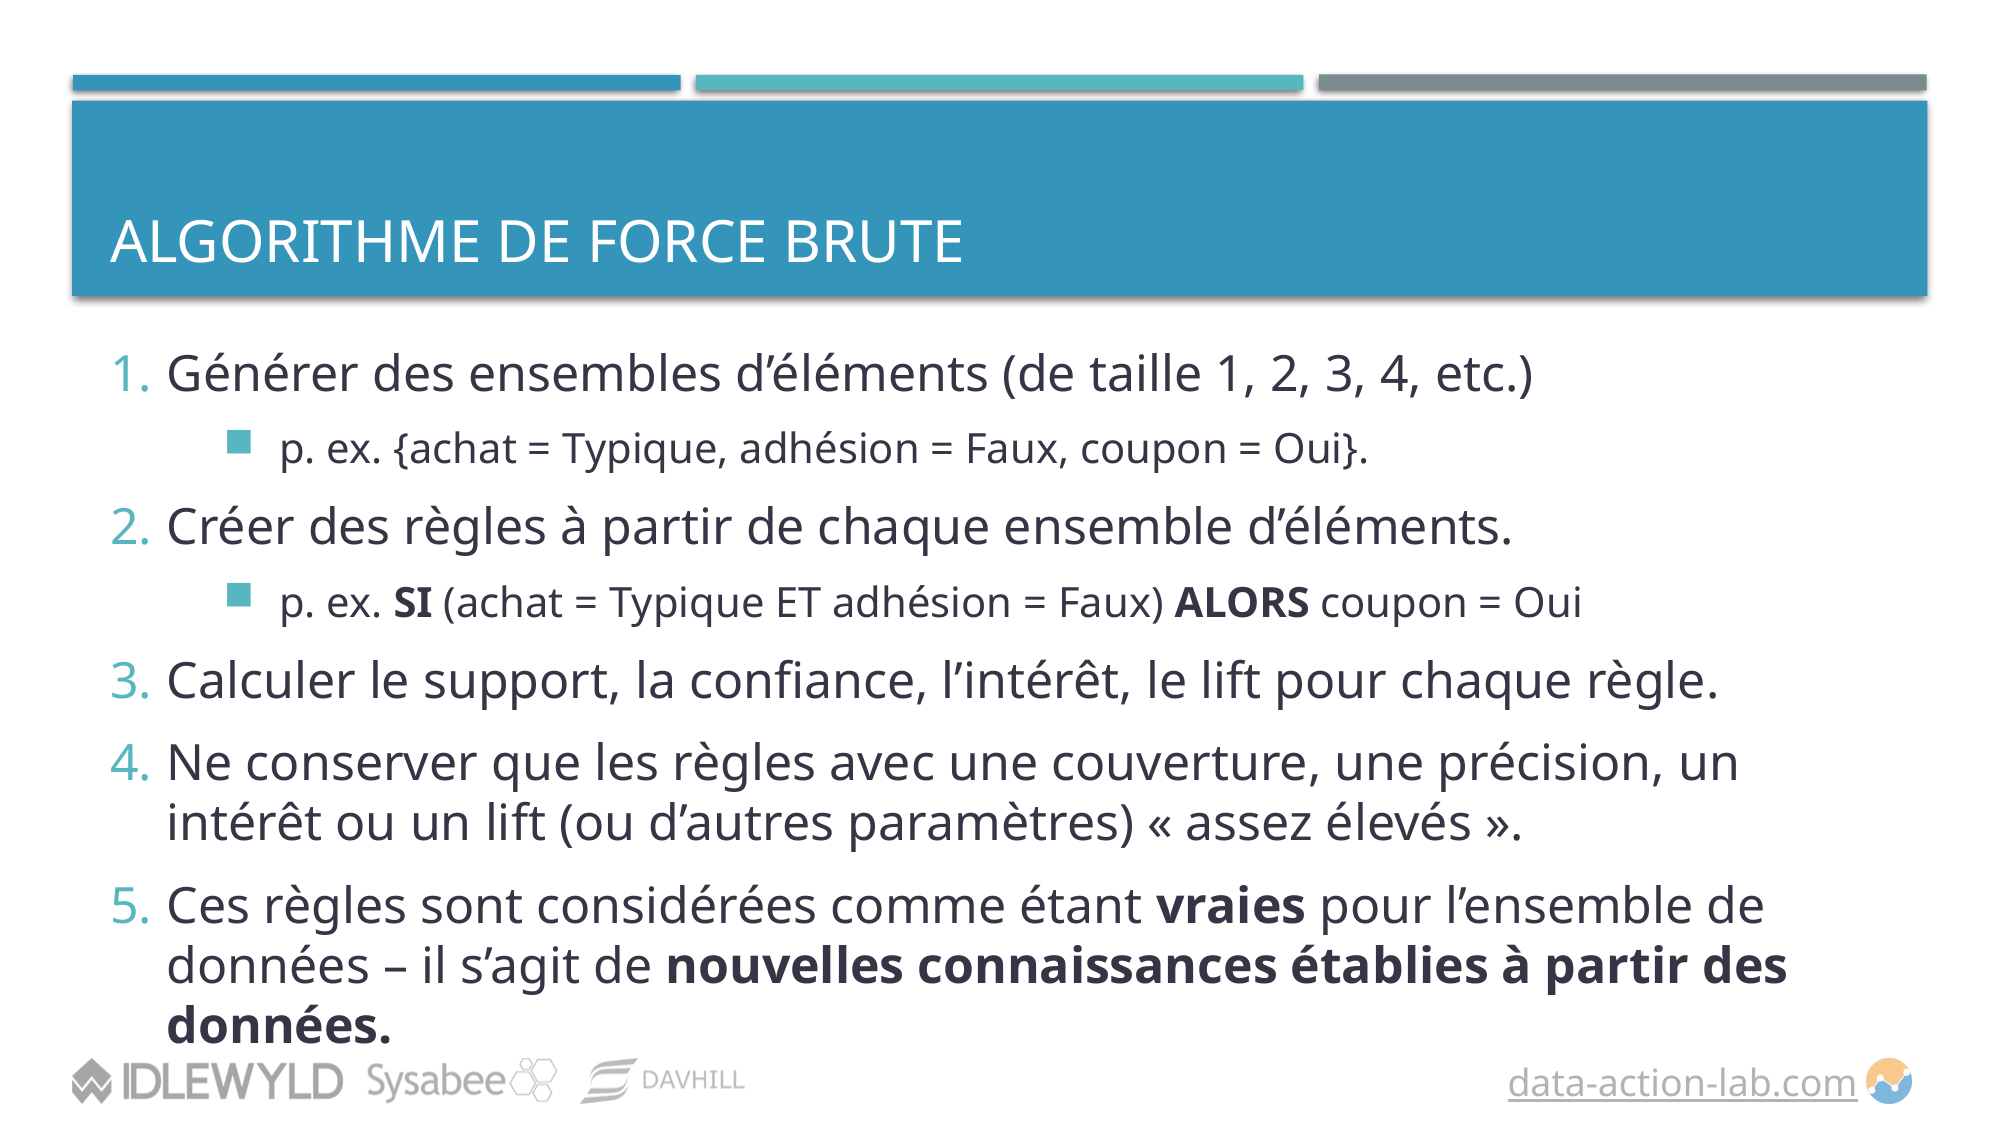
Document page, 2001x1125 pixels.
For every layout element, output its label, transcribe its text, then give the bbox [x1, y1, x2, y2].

picture [72, 1058, 745, 1104]
list Générer des ensembles d’éléments (de taille 1, 2, 3, 4, etc.) p. ex. {achat = Typique, adhésion = Faux, coupon = Oui}. Créer des règles à partir de chaque ensemble d’éléments. p. ex. SI (achat = Typique ET adhésion = Faux) ALORS coupon = Oui Calculer le support, la confiance, l’intérêt, le lift pour chaque règle. Ne conserver que les règles avec une couverture, une précision, un intérêt ou un lift (ou d’autres paramètres) « assez élevés ». Ces règles sont considérées comme étant vraies pour l’ensemble de données – il s’agit de nouvelles connaissances établies à partir des données. [95, 357, 1905, 1037]
title Algorithme de force brute [95, 115, 1905, 282]
